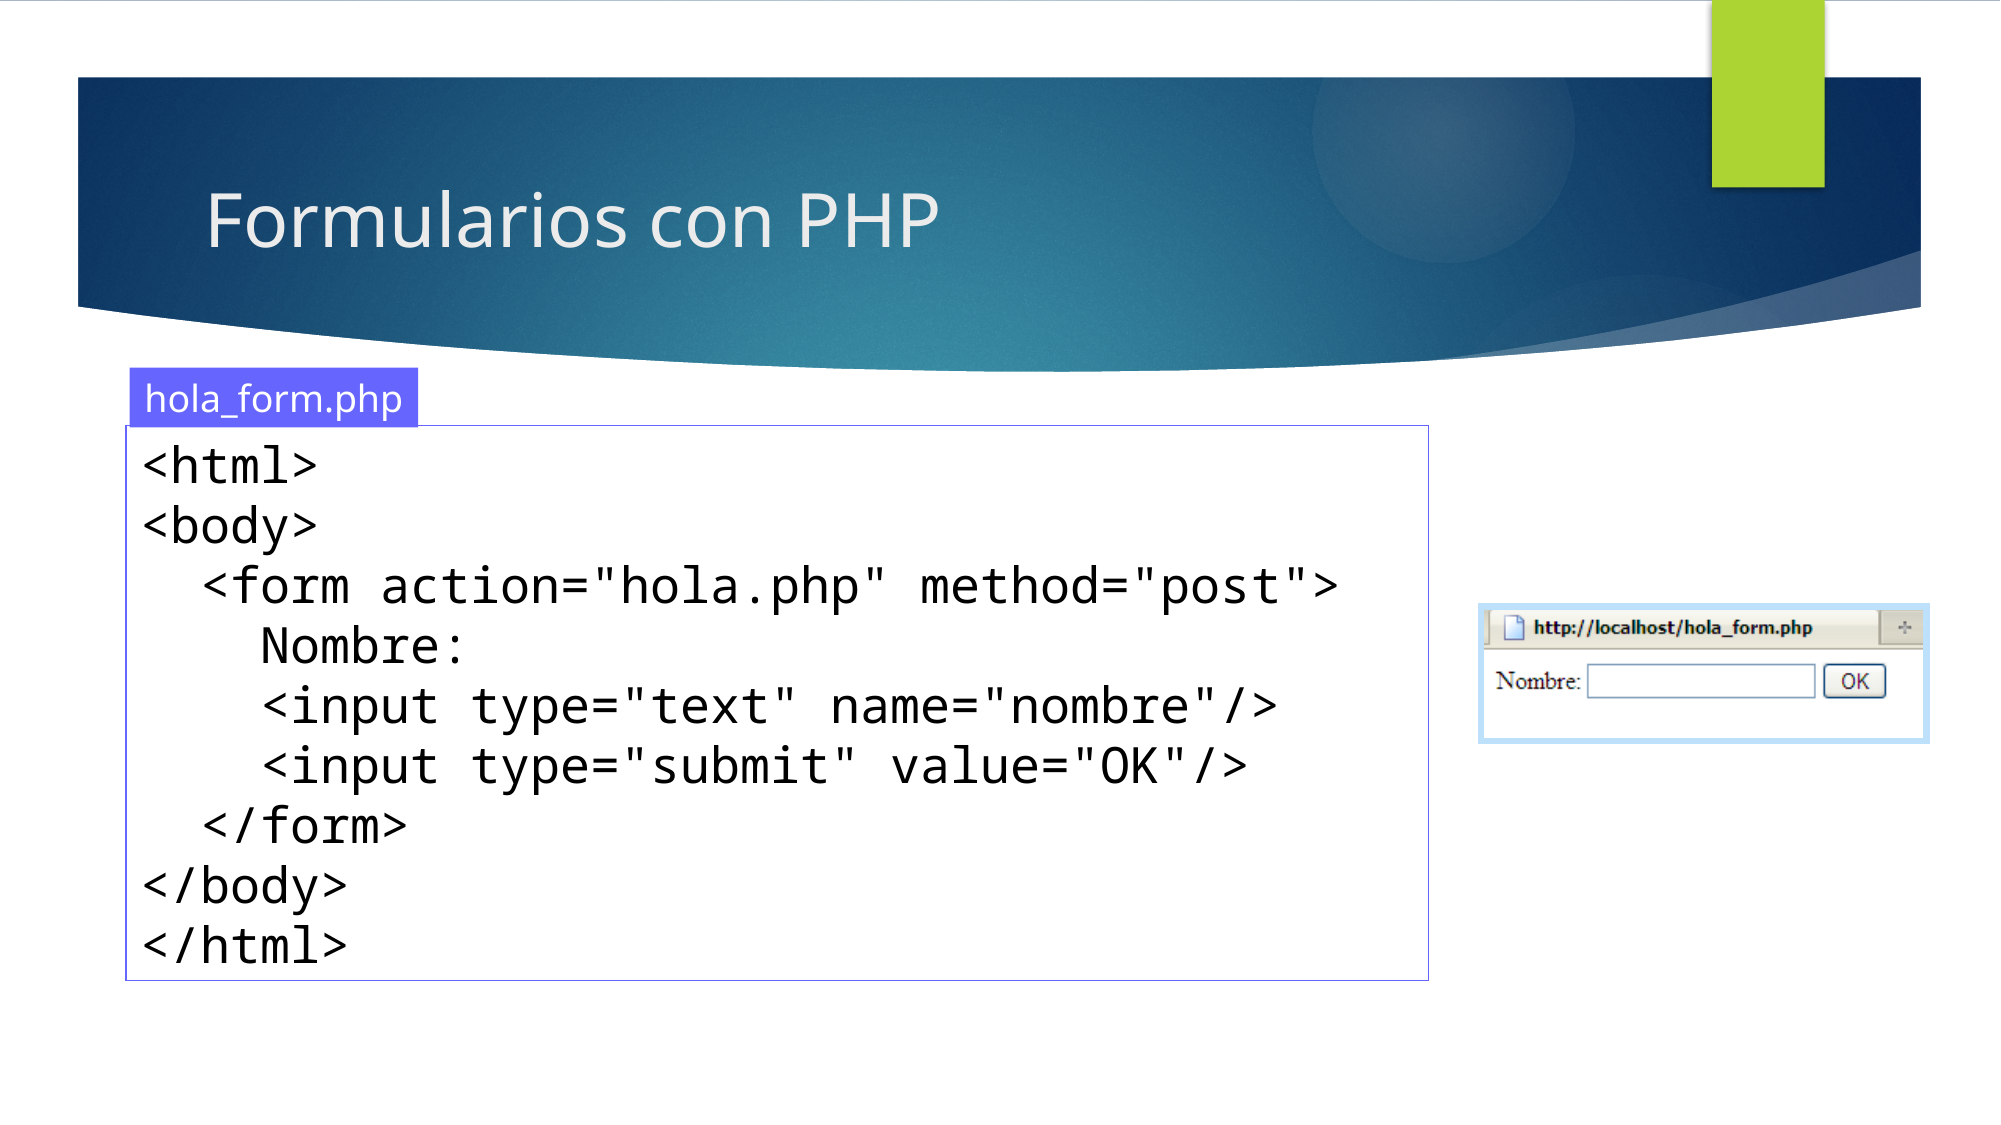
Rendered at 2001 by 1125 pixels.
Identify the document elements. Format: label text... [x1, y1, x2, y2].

text_box <html> <body> <form action="hola.php" method="post"> Nombre: <input type="text" name="nombre"/> <input type="submit" value="OK"/> </form> </body> </html> [125, 425, 1429, 981]
title Formularios con PHP [189, 159, 1627, 276]
picture [1484, 609, 1924, 738]
text_box hola_form.php [129, 367, 419, 428]
